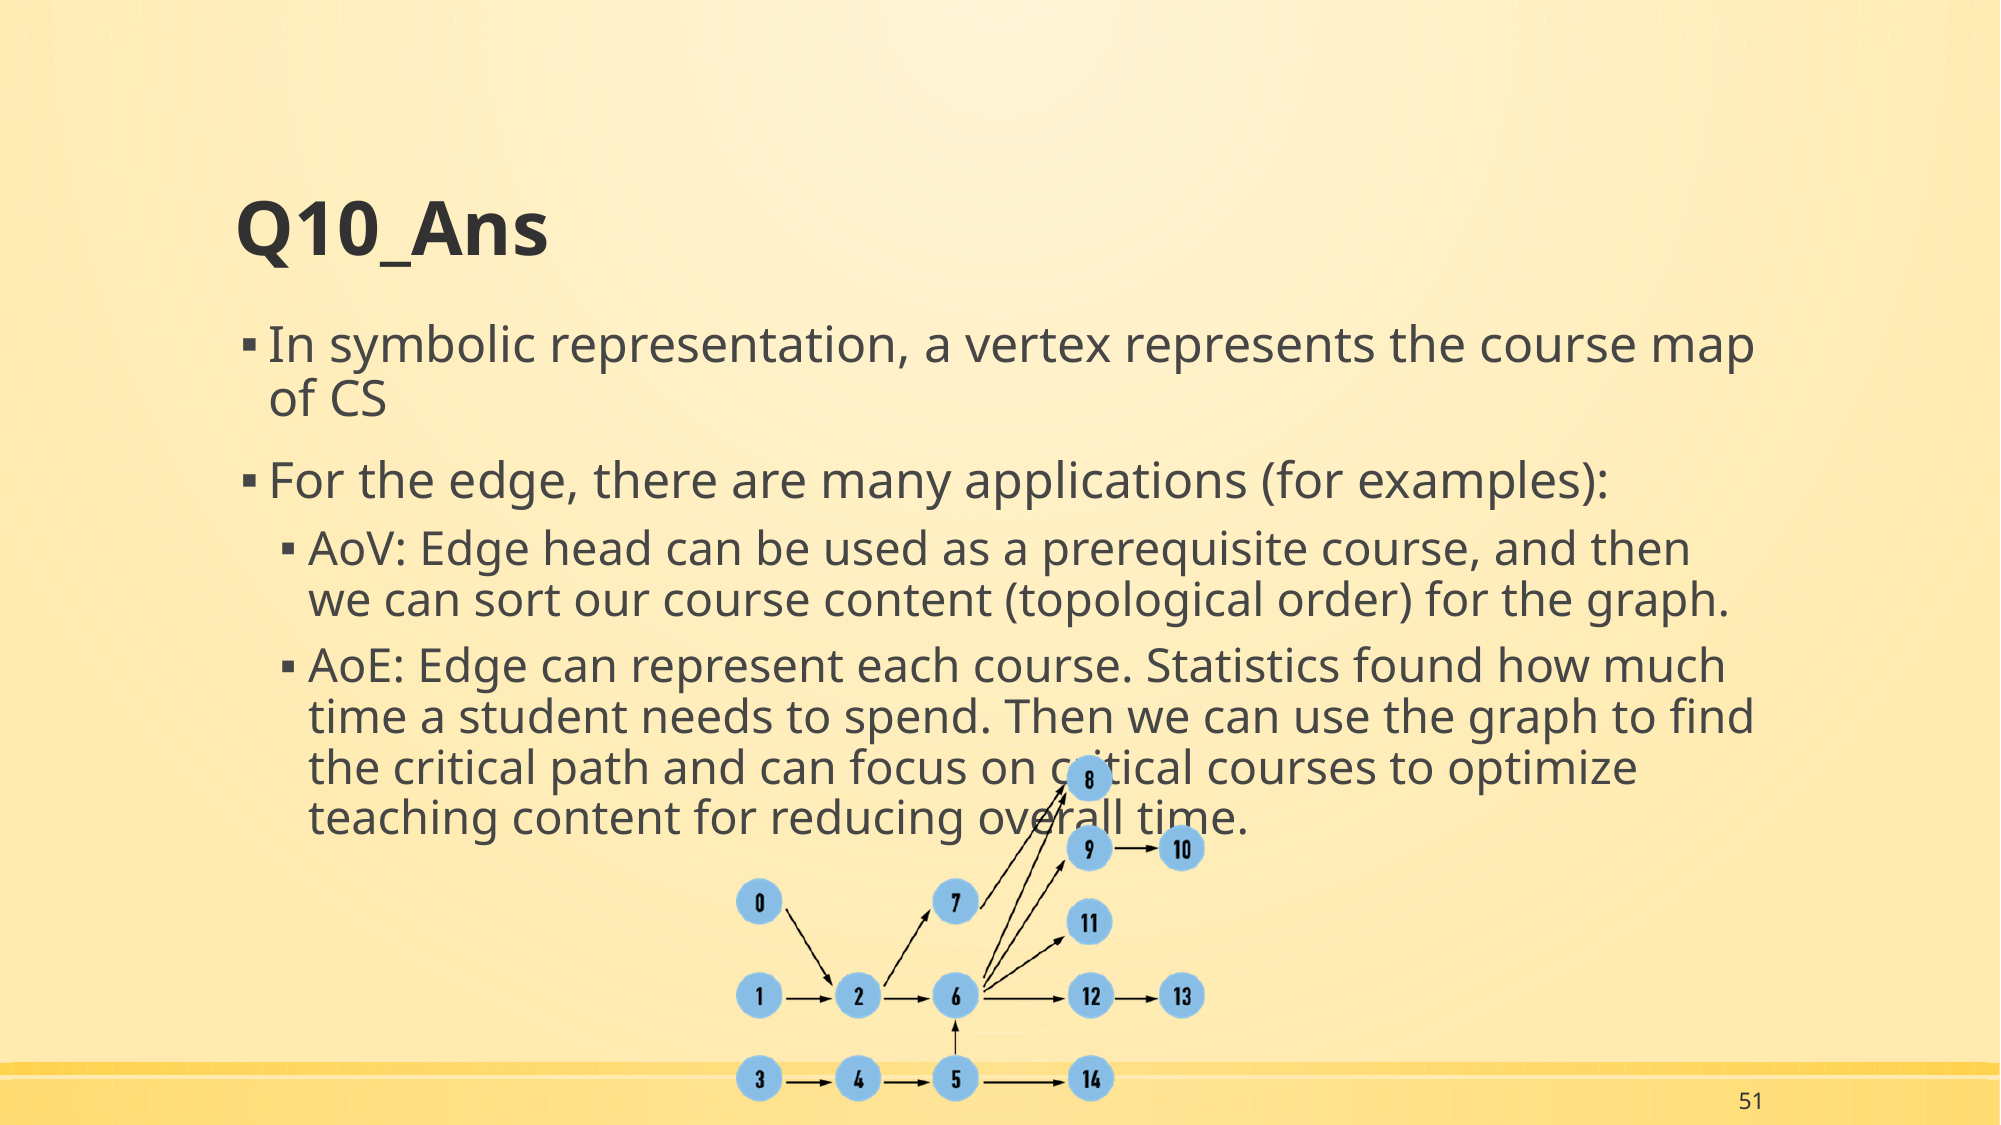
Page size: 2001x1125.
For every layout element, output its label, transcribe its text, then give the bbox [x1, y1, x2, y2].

picture [736, 755, 1205, 1103]
slide_number 51 [1674, 1083, 1780, 1122]
title Q10_Ans [219, 76, 1780, 279]
list In symbolic representation, a vertex represents the course map of CS For the edge, there are many applications (for examples): AoV: Edge head can be used as a prerequisite course, and then we can sort our course content (topological order) for the graph. AoE: Edge can represent each course. Statistics found how much time a student needs to spend. Then we can use the graph to find the critical path and can focus on critical courses to optimize teaching content for reducing overall time. [219, 311, 1780, 990]
